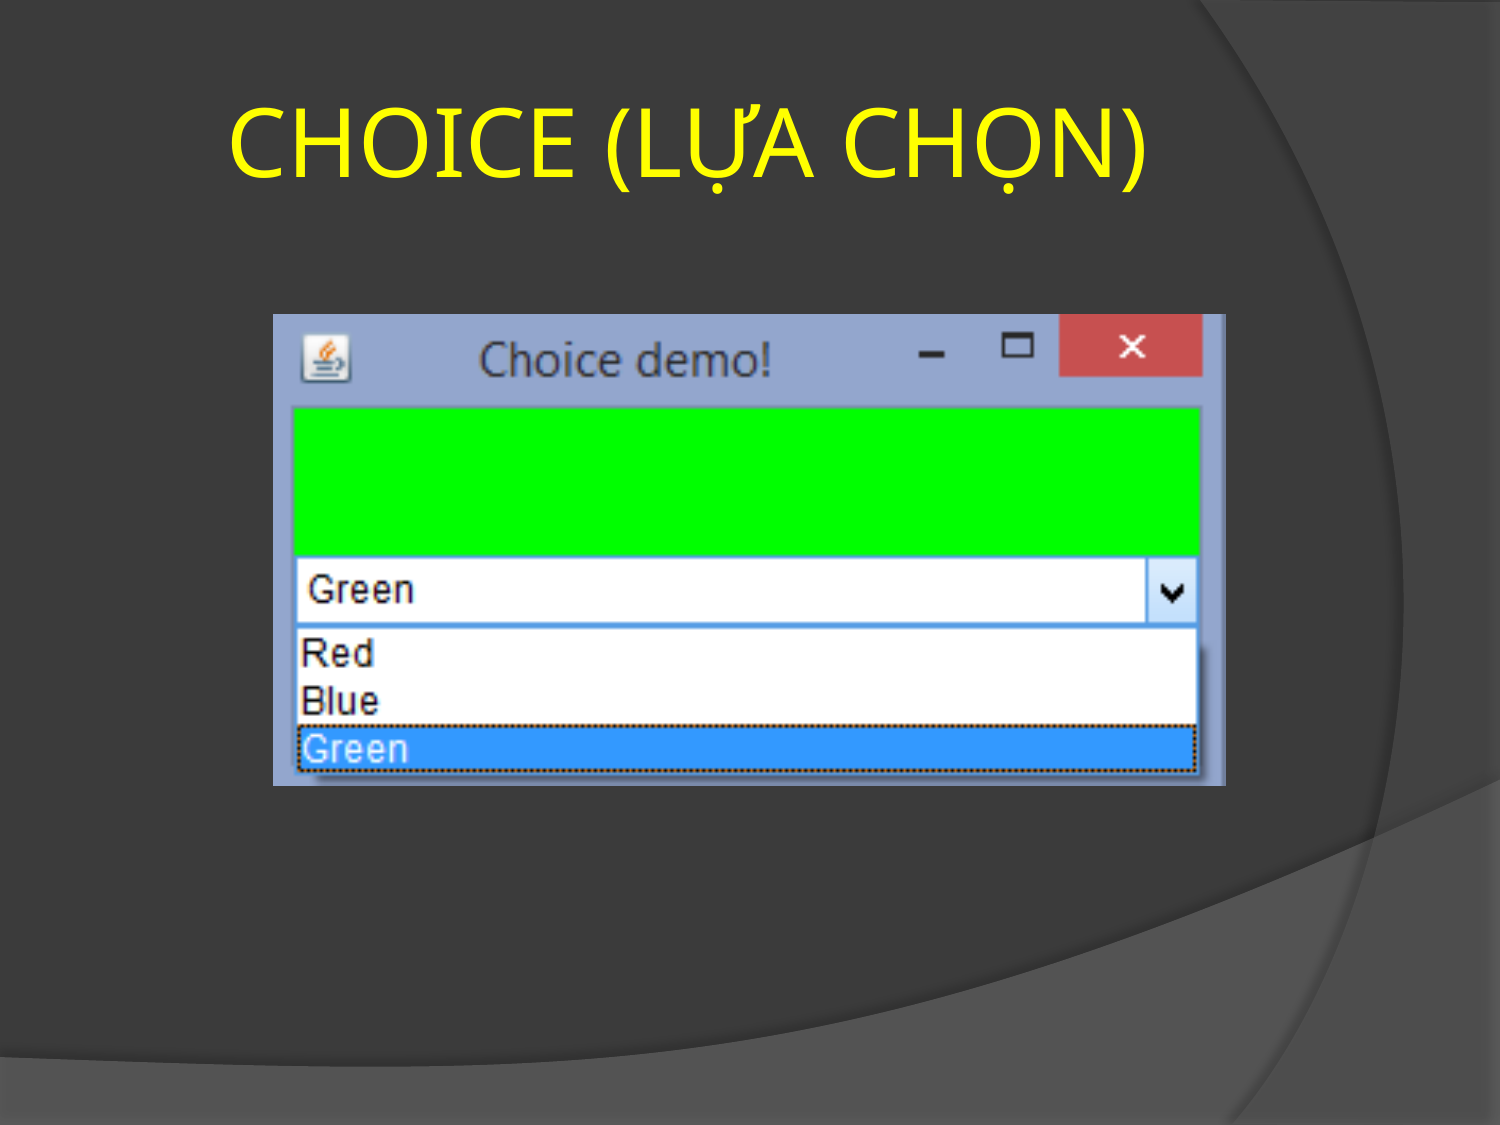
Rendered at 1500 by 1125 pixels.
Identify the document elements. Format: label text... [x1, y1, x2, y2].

picture [273, 314, 1227, 786]
text_box CHOICE (LỰA CHỌN) [75, 45, 1300, 233]
